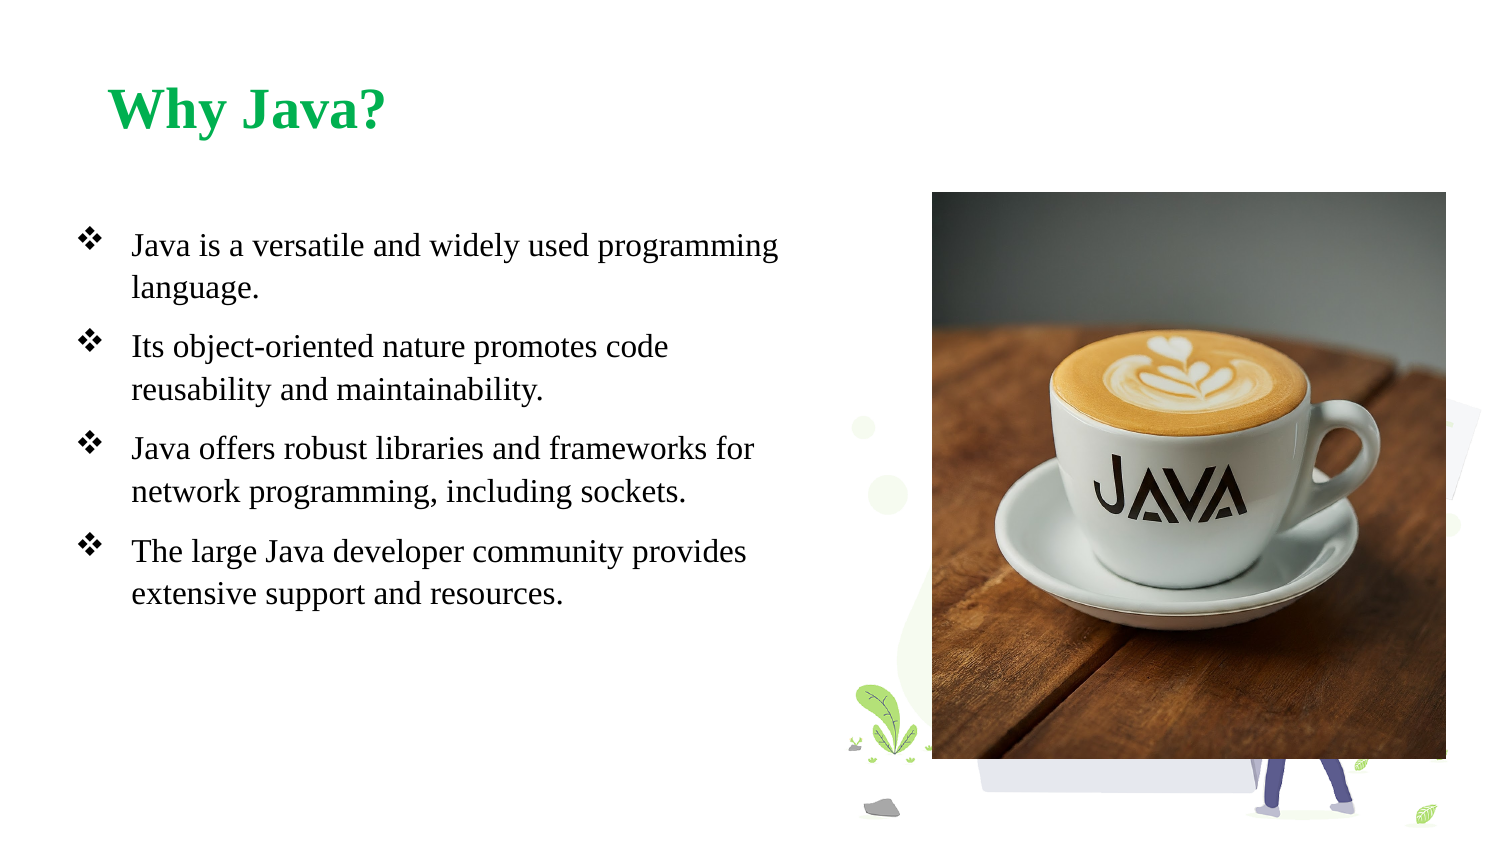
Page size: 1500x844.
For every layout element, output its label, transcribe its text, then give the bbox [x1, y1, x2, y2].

title Why Java? [107, 0, 557, 140]
text_box Java is a versatile and widely used programming language. Its object-oriented nature promotes code reusability and maintainability. Java offers robust libraries and frameworks for network programming, including sockets. The large Java developer community provides extensive support and resources. [60, 212, 811, 619]
picture [844, 192, 1482, 828]
